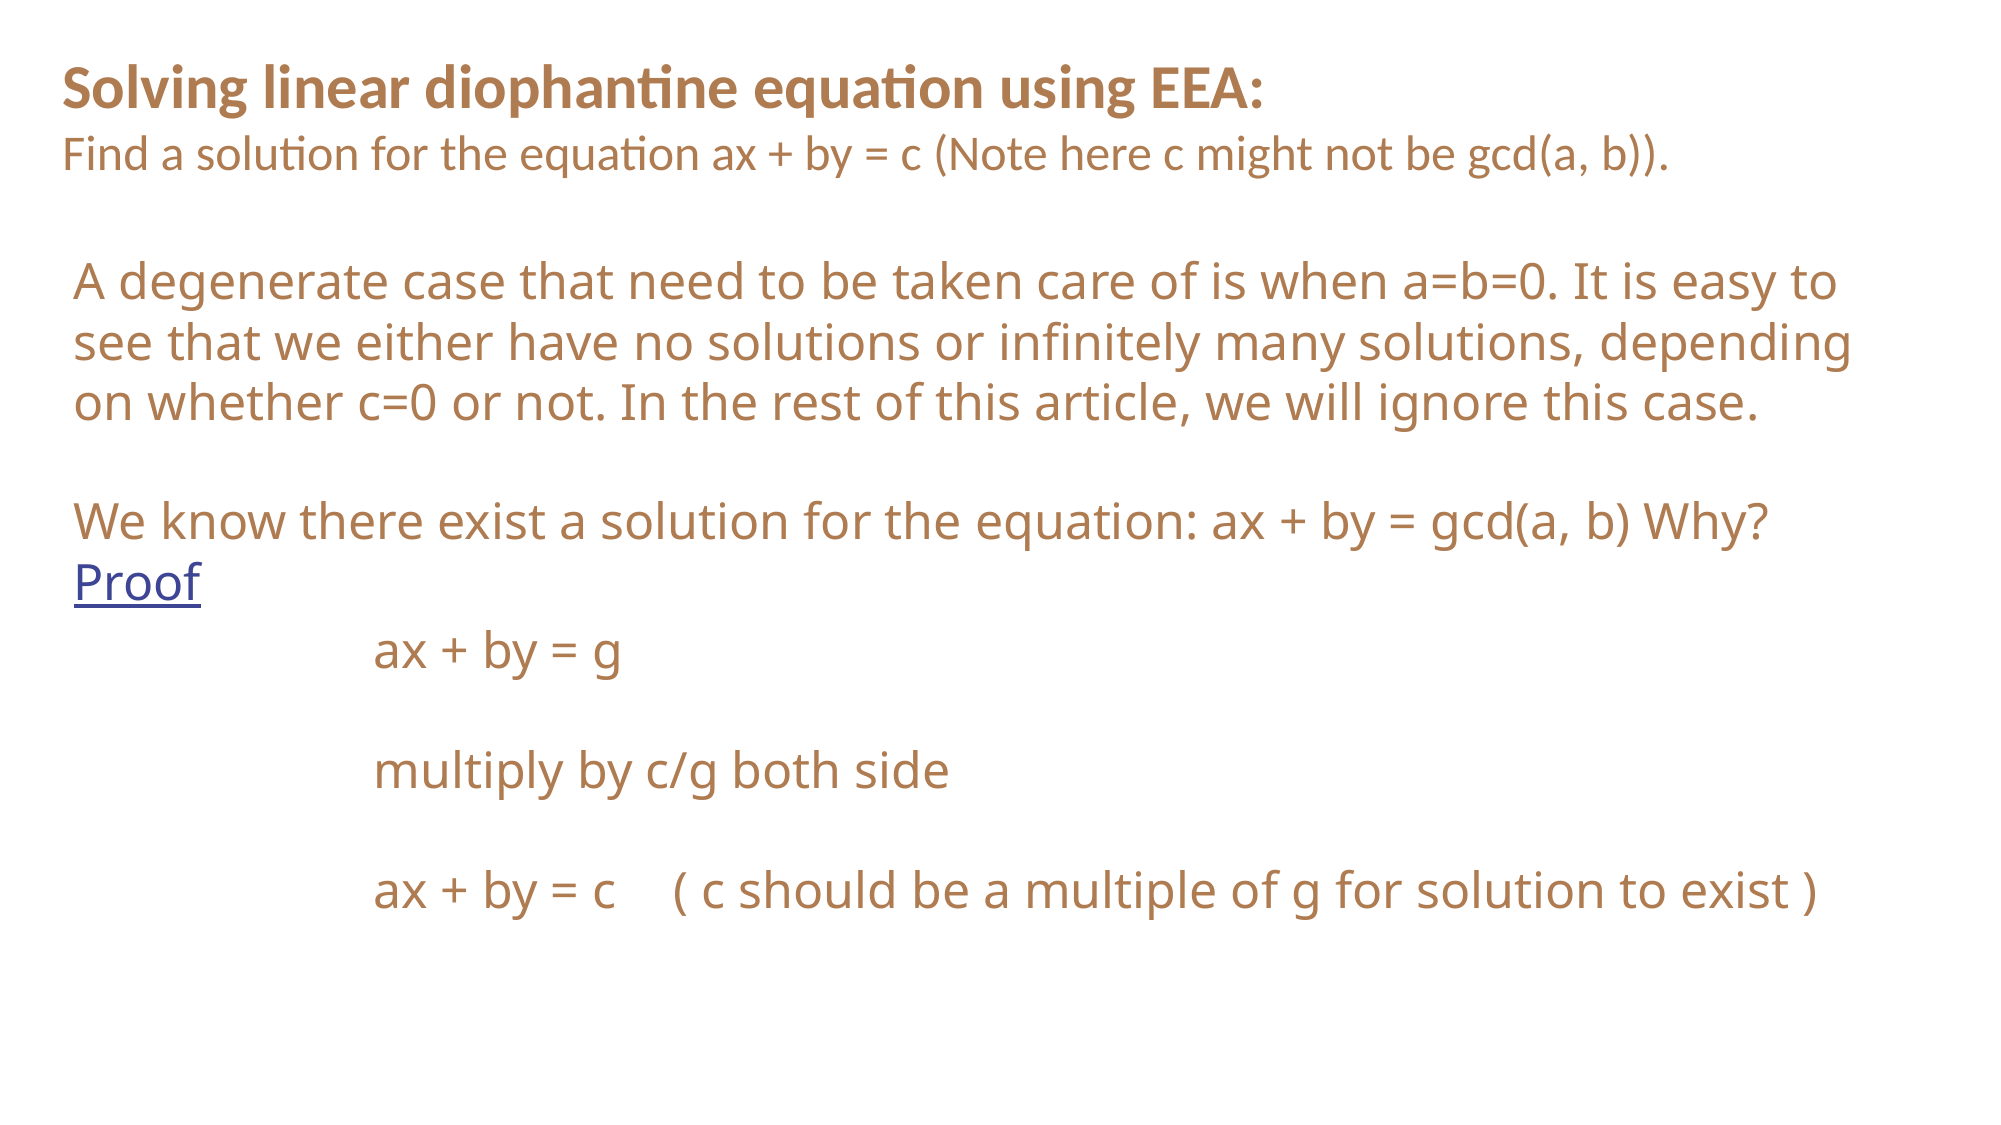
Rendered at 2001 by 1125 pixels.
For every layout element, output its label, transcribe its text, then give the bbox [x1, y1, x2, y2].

text_box A degenerate case that need to be taken care of is when a=b=0. It is easy to see that we either have no solutions or infinitely many solutions, depending on whether c=0 or not. In the rest of this article, we will ignore this case. We know there exist a solution for the equation: ax + by = gcd(a, b) Why? Proof ax + by = g multiply by c/g both side ax + by = c ( c should be a multiple of g for solution to exist ) [58, 242, 1888, 926]
text_box Solving linear diophantine equation using EEA: Find a solution for the equation ax + by = c (Note here c might not be gcd(a, b)). [47, 38, 1692, 249]
